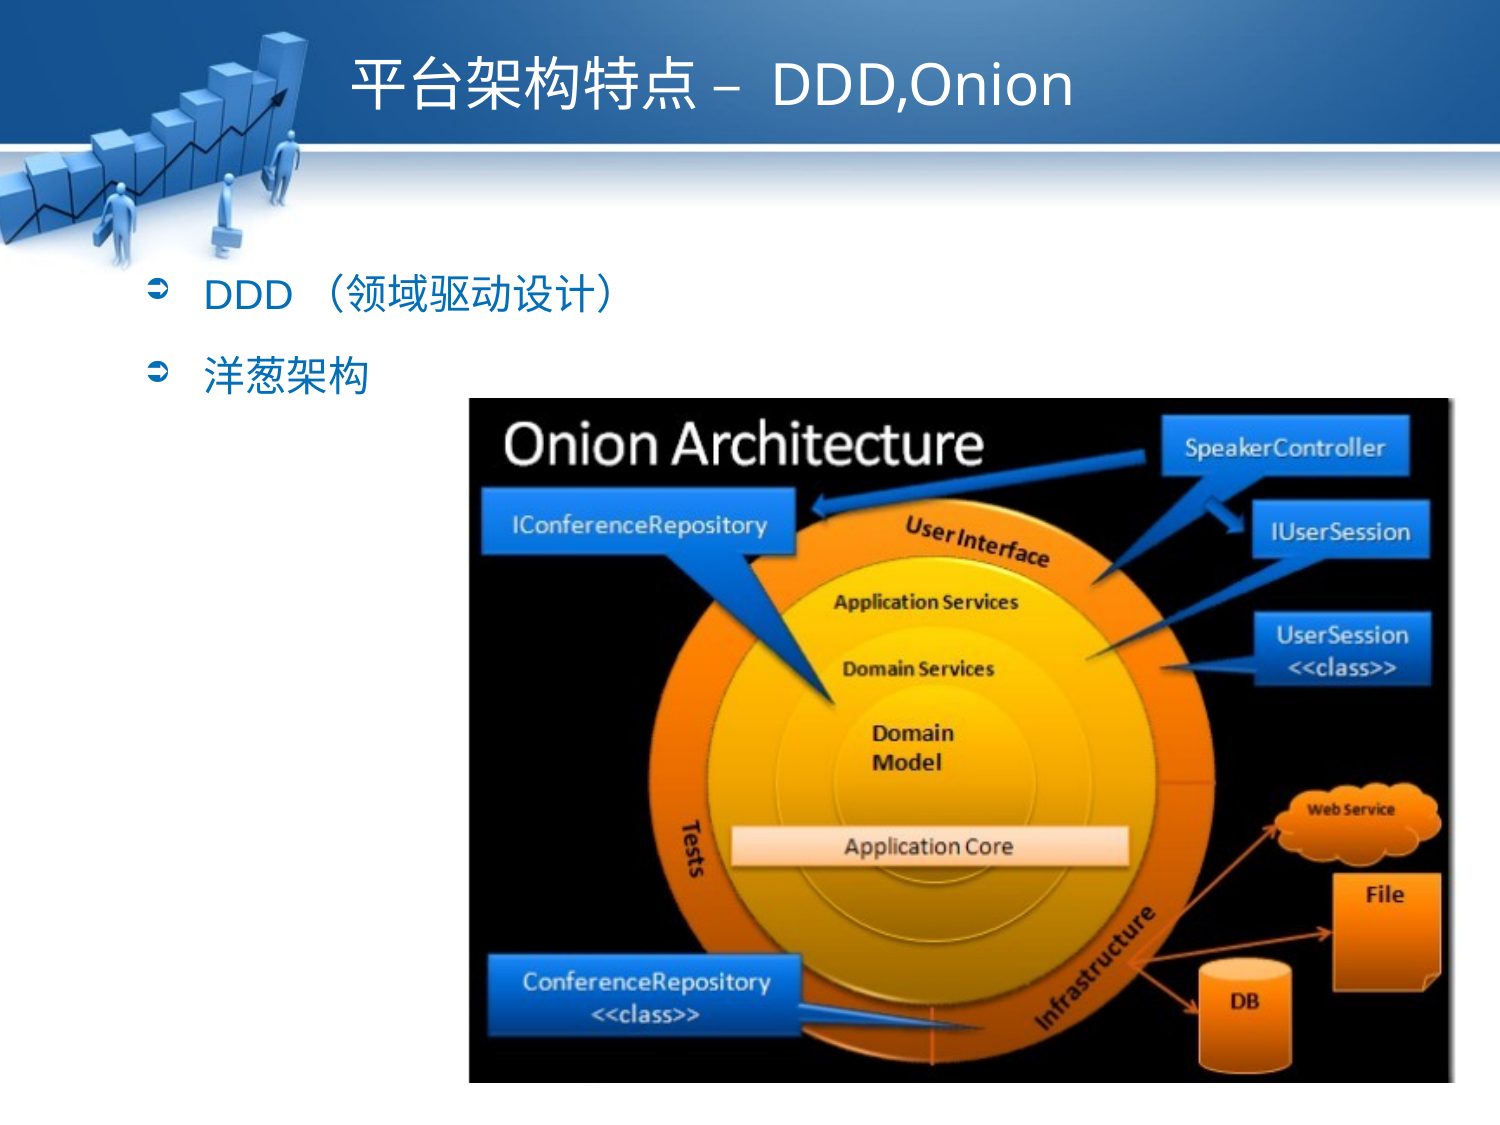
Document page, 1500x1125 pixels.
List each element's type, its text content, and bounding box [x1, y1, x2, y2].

picture [0, 0, 1500, 1125]
list DDD（领域驱动设计） 洋葱架构 [129, 265, 1429, 1043]
title 平台架构特点 – DDD,Onion [334, 27, 1441, 126]
